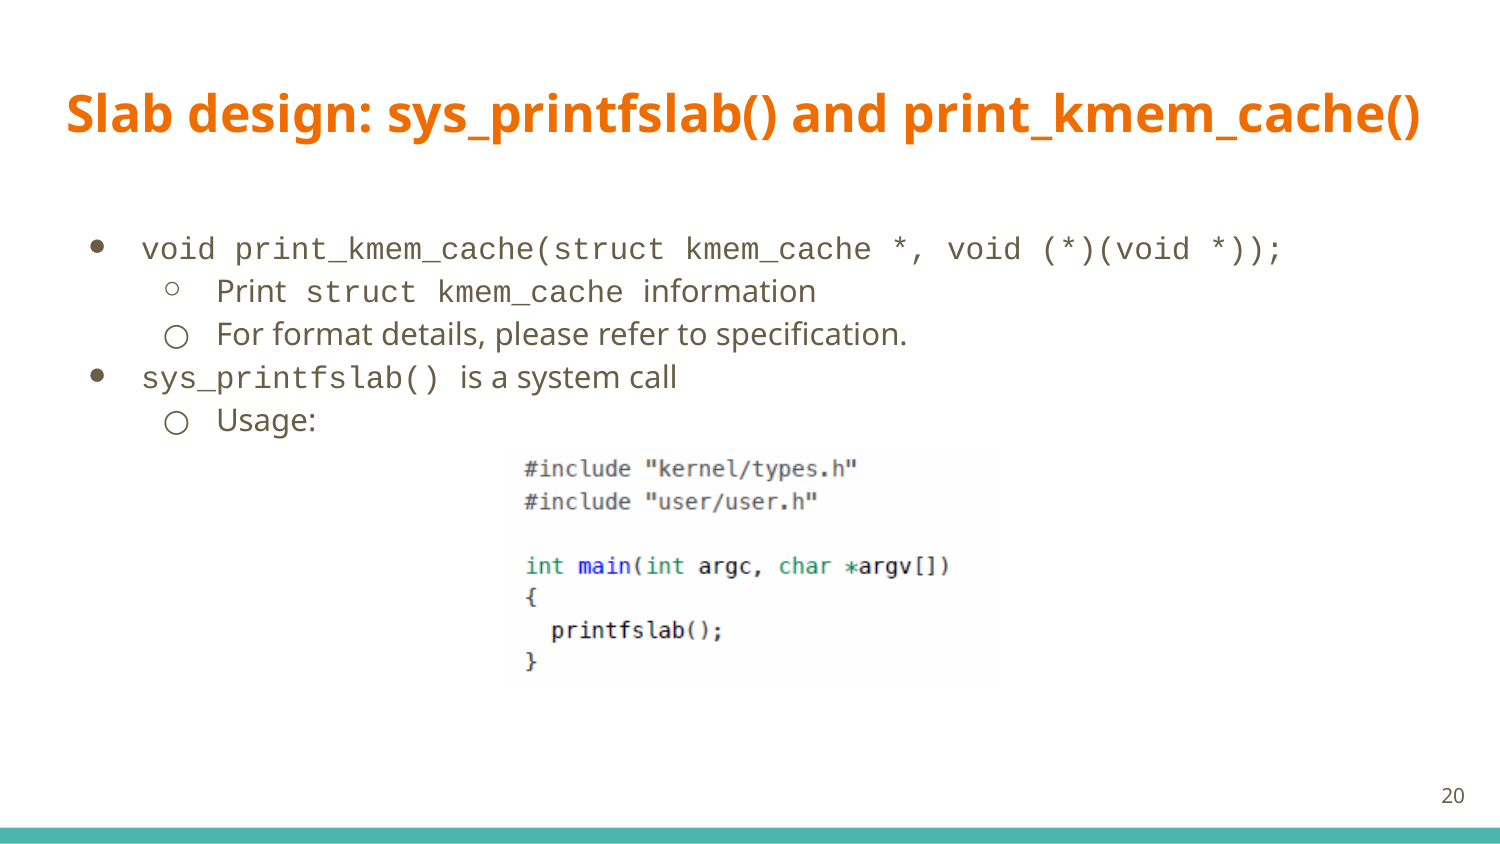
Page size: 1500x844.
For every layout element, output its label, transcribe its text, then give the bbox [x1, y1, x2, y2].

picture [505, 447, 995, 687]
slide_number ‹#› [1389, 764, 1480, 830]
title Slab design: sys_printfslab() and print_kmem_cache() [51, 72, 1449, 189]
list void print_kmem_cache(struct kmem_cache *, void (*)(void *)); Print struct kmem_cache information For format details, please refer to specification. sys_printfslab() is a system call Usage: [51, 207, 1449, 750]
